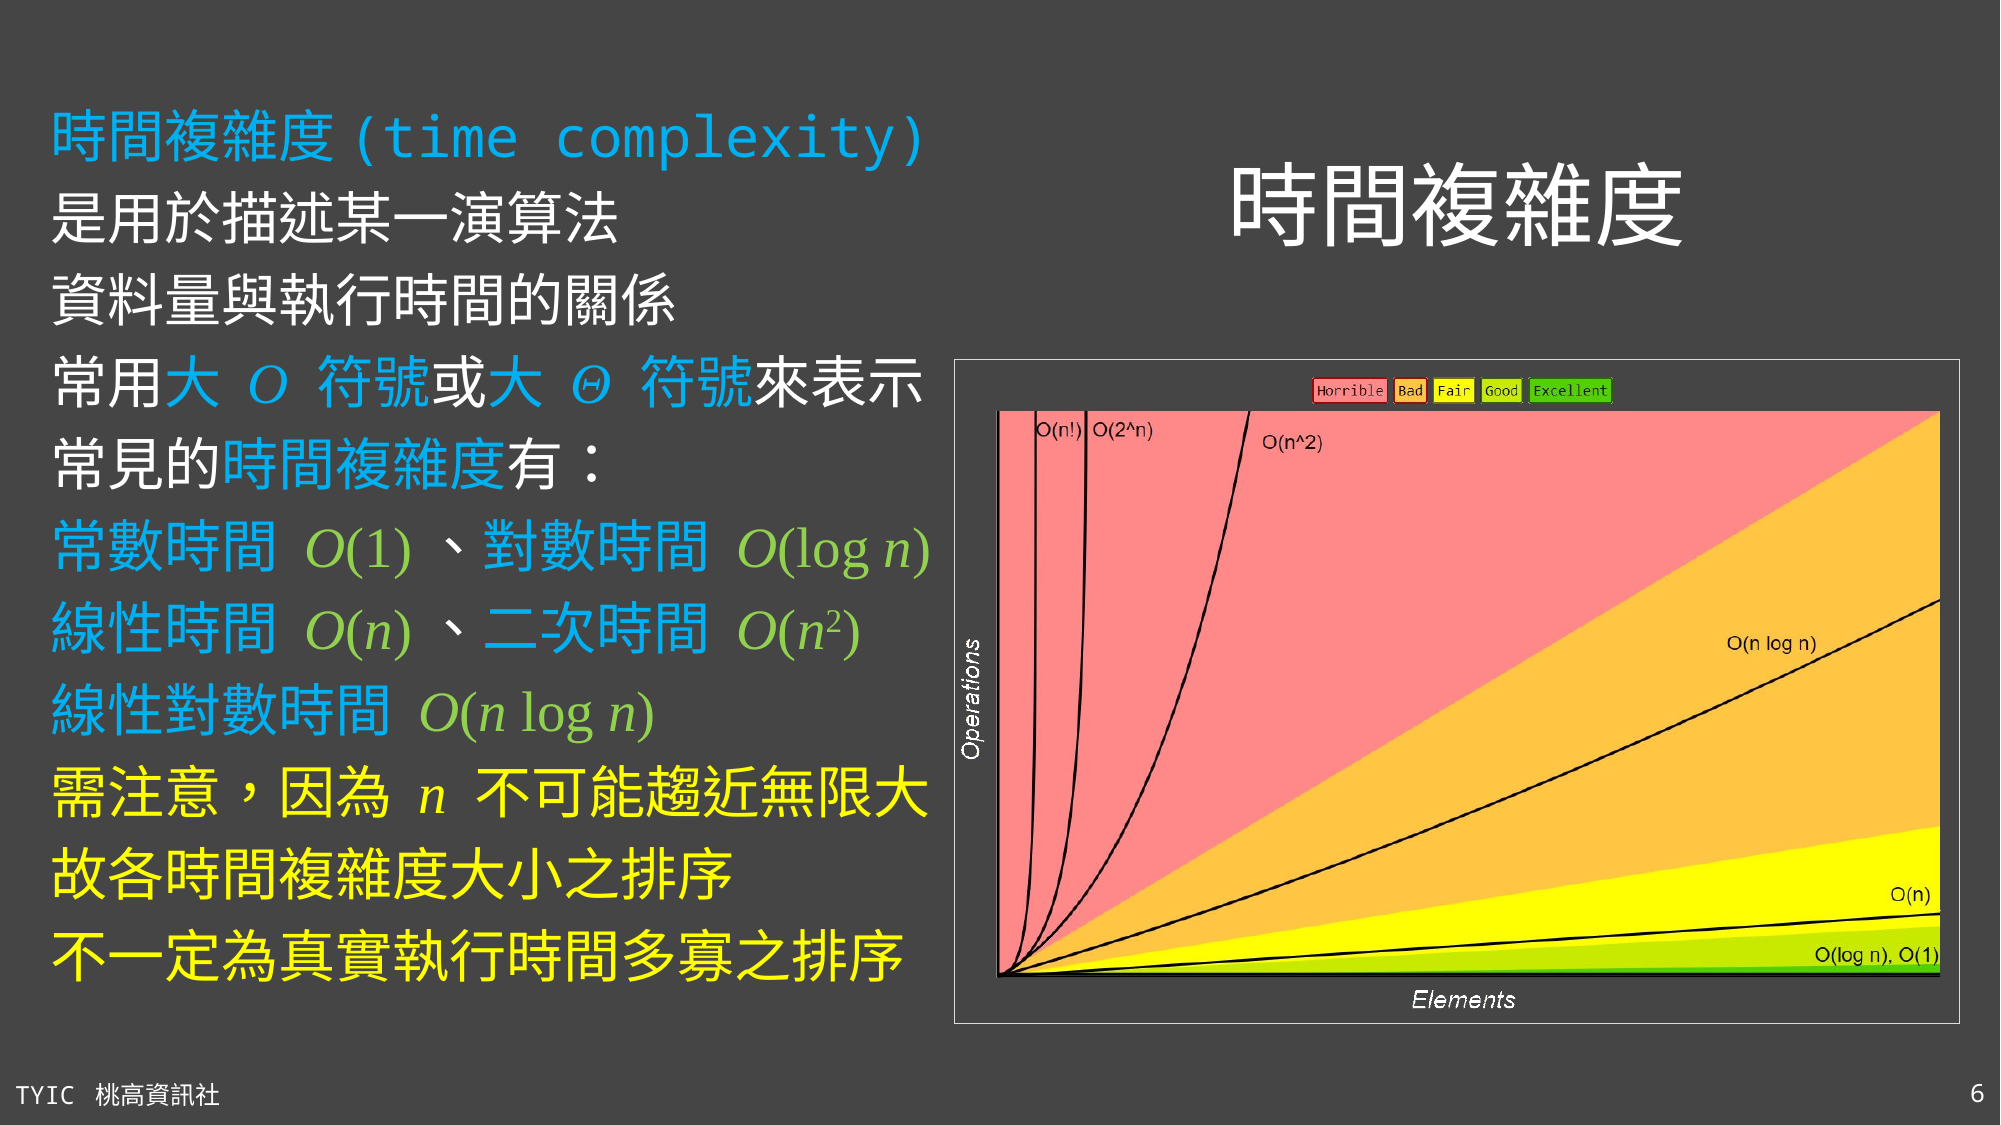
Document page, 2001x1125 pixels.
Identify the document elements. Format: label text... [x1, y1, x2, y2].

list 時間複雜度(time complexity) 是用於描述某一演算法 資料量與執行時間的關係 常用大 O 符號或大 Θ 符號來表示 常見的時間複雜度有： 常數時間 O(1)、對數時間 O(log n) 線性時間 O(n)、二次時間 O(n2) 線性對數時間 O(n log n) 需注意，因為 n 不可能趨近無限大 故各時間複雜度大小之排序 不一定為真實執行時間多寡之排序 [35, 100, 955, 1024]
title 時間複雜度 [955, 101, 1960, 319]
picture [954, 359, 1960, 1024]
